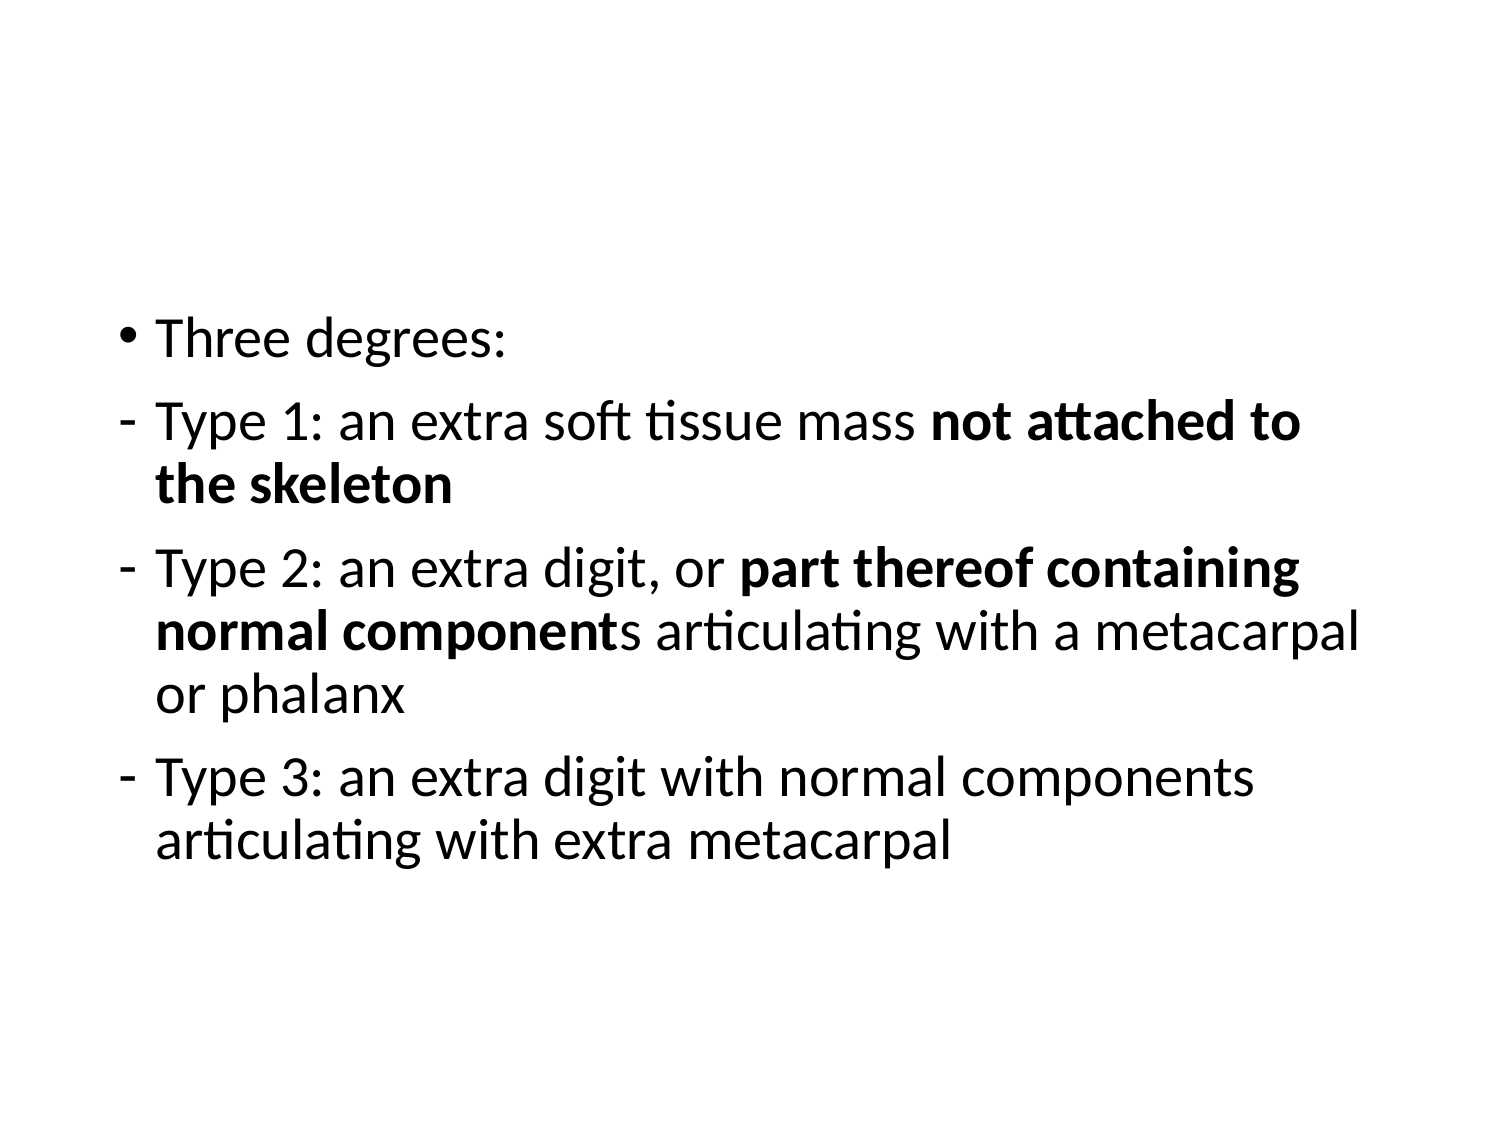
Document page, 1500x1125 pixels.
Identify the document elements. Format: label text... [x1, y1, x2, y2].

list Three degrees: Type 1: an extra soft tissue mass not attached to the skeleton Type 2: an extra digit, or part thereof containing normal components articulating with a metacarpal or phalanx Type 3: an extra digit with normal components articulating with extra metacarpal [103, 299, 1397, 1014]
